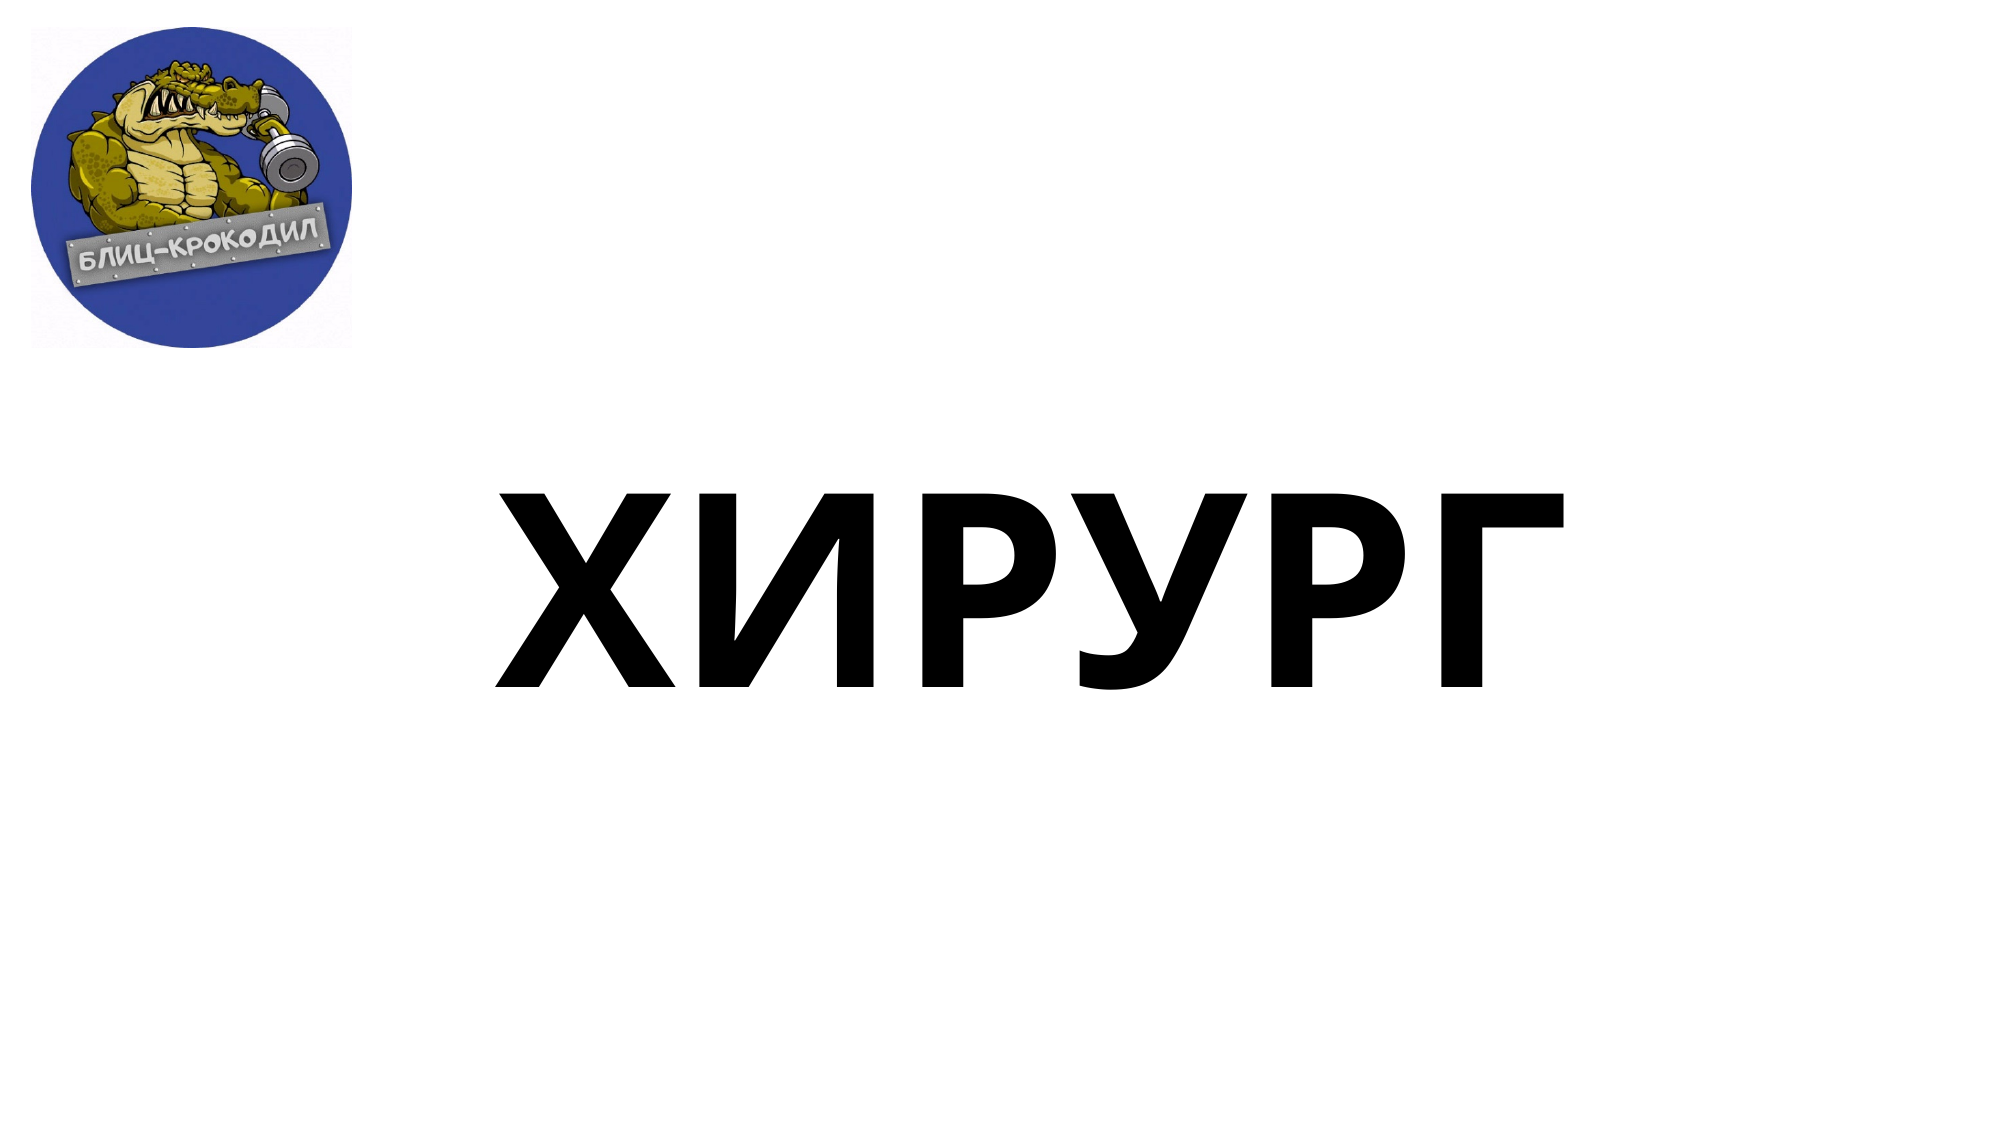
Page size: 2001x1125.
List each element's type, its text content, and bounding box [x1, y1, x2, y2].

title ХИРУРГ [282, 361, 1783, 754]
picture [31, 27, 352, 348]
